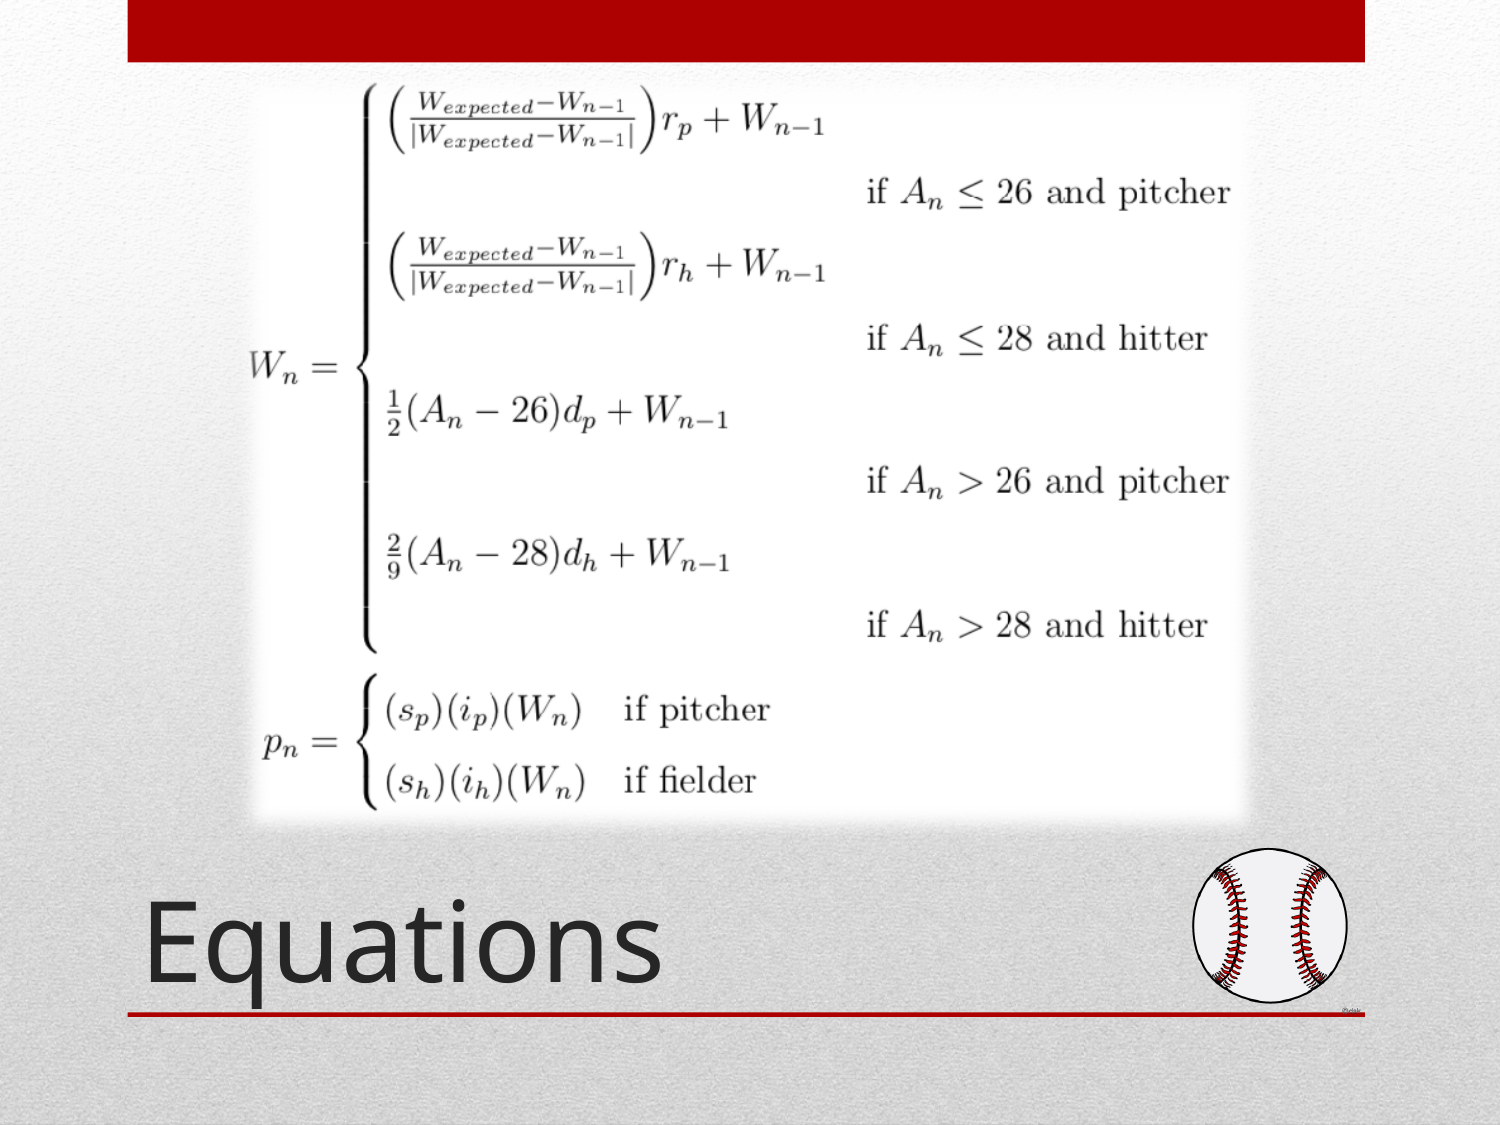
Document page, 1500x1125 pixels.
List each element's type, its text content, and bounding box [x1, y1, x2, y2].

picture [234, 67, 1377, 1028]
title Equations [125, 750, 1158, 1013]
